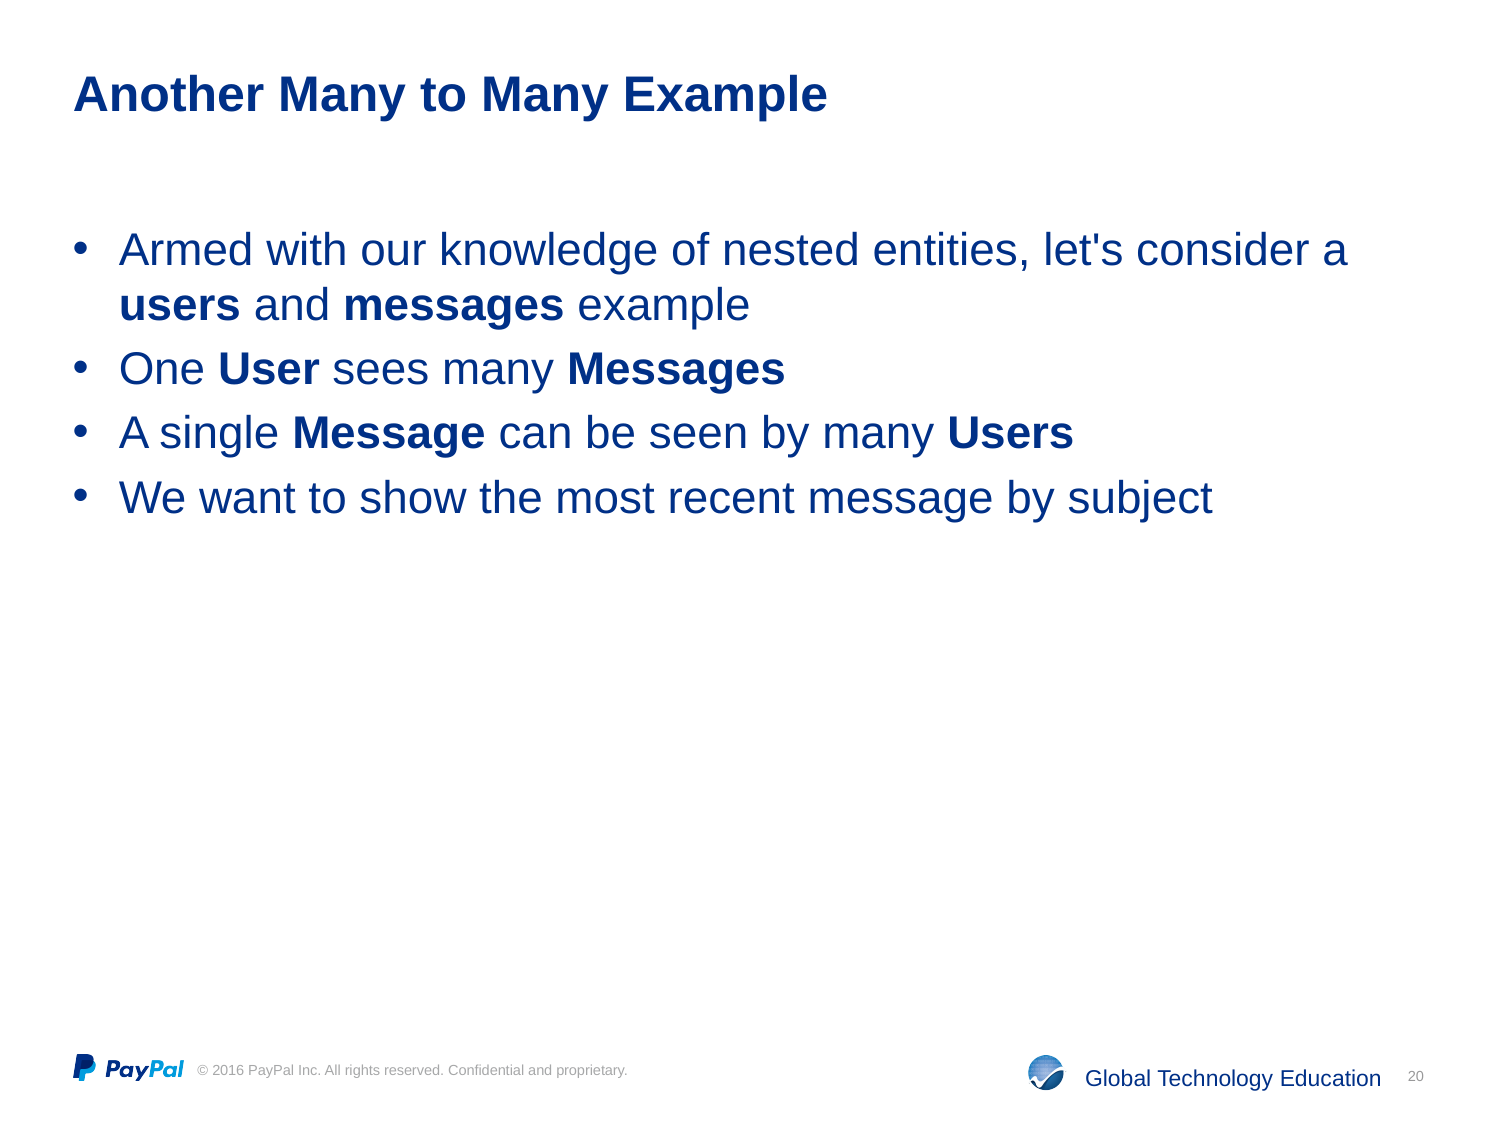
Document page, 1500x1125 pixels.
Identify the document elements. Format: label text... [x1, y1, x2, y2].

title Another Many to Many Example [58, 53, 1409, 151]
picture [73, 1054, 184, 1081]
slide_number 20 [1383, 1045, 1439, 1106]
picture [1023, 1050, 1070, 1095]
list Armed with our knowledge of nested entities, let's consider a users and messages example One User sees many Messages A single Message can be seen by many Users We want to show the most recent message by subject [57, 212, 1409, 1029]
